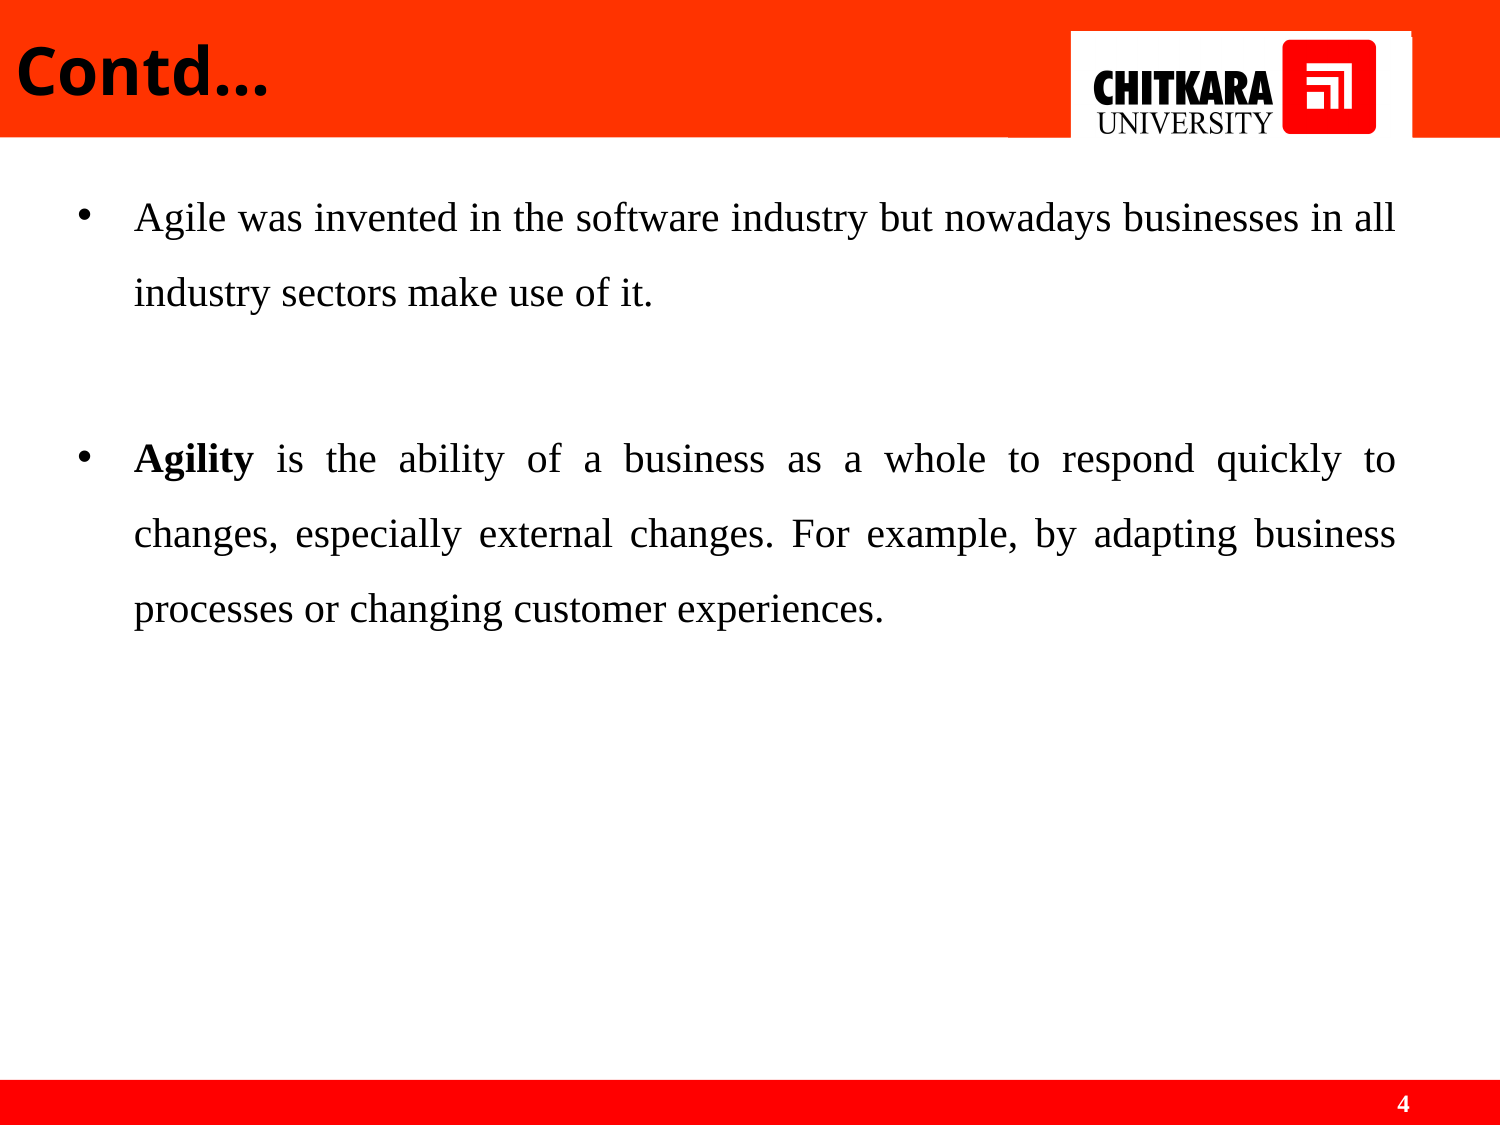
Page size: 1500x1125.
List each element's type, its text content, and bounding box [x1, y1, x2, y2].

title Contd… [0, 0, 1063, 138]
slide_number 4 [1074, 1087, 1425, 1117]
list Agile was invented in the software industry but nowadays businesses in all industry sectors make use of it. Agility is the ability of a business as a whole to respond quickly to changes, especially external changes. For example, by adapting business processes or changing customer experiences. [62, 156, 1413, 1013]
picture [1074, 37, 1391, 138]
